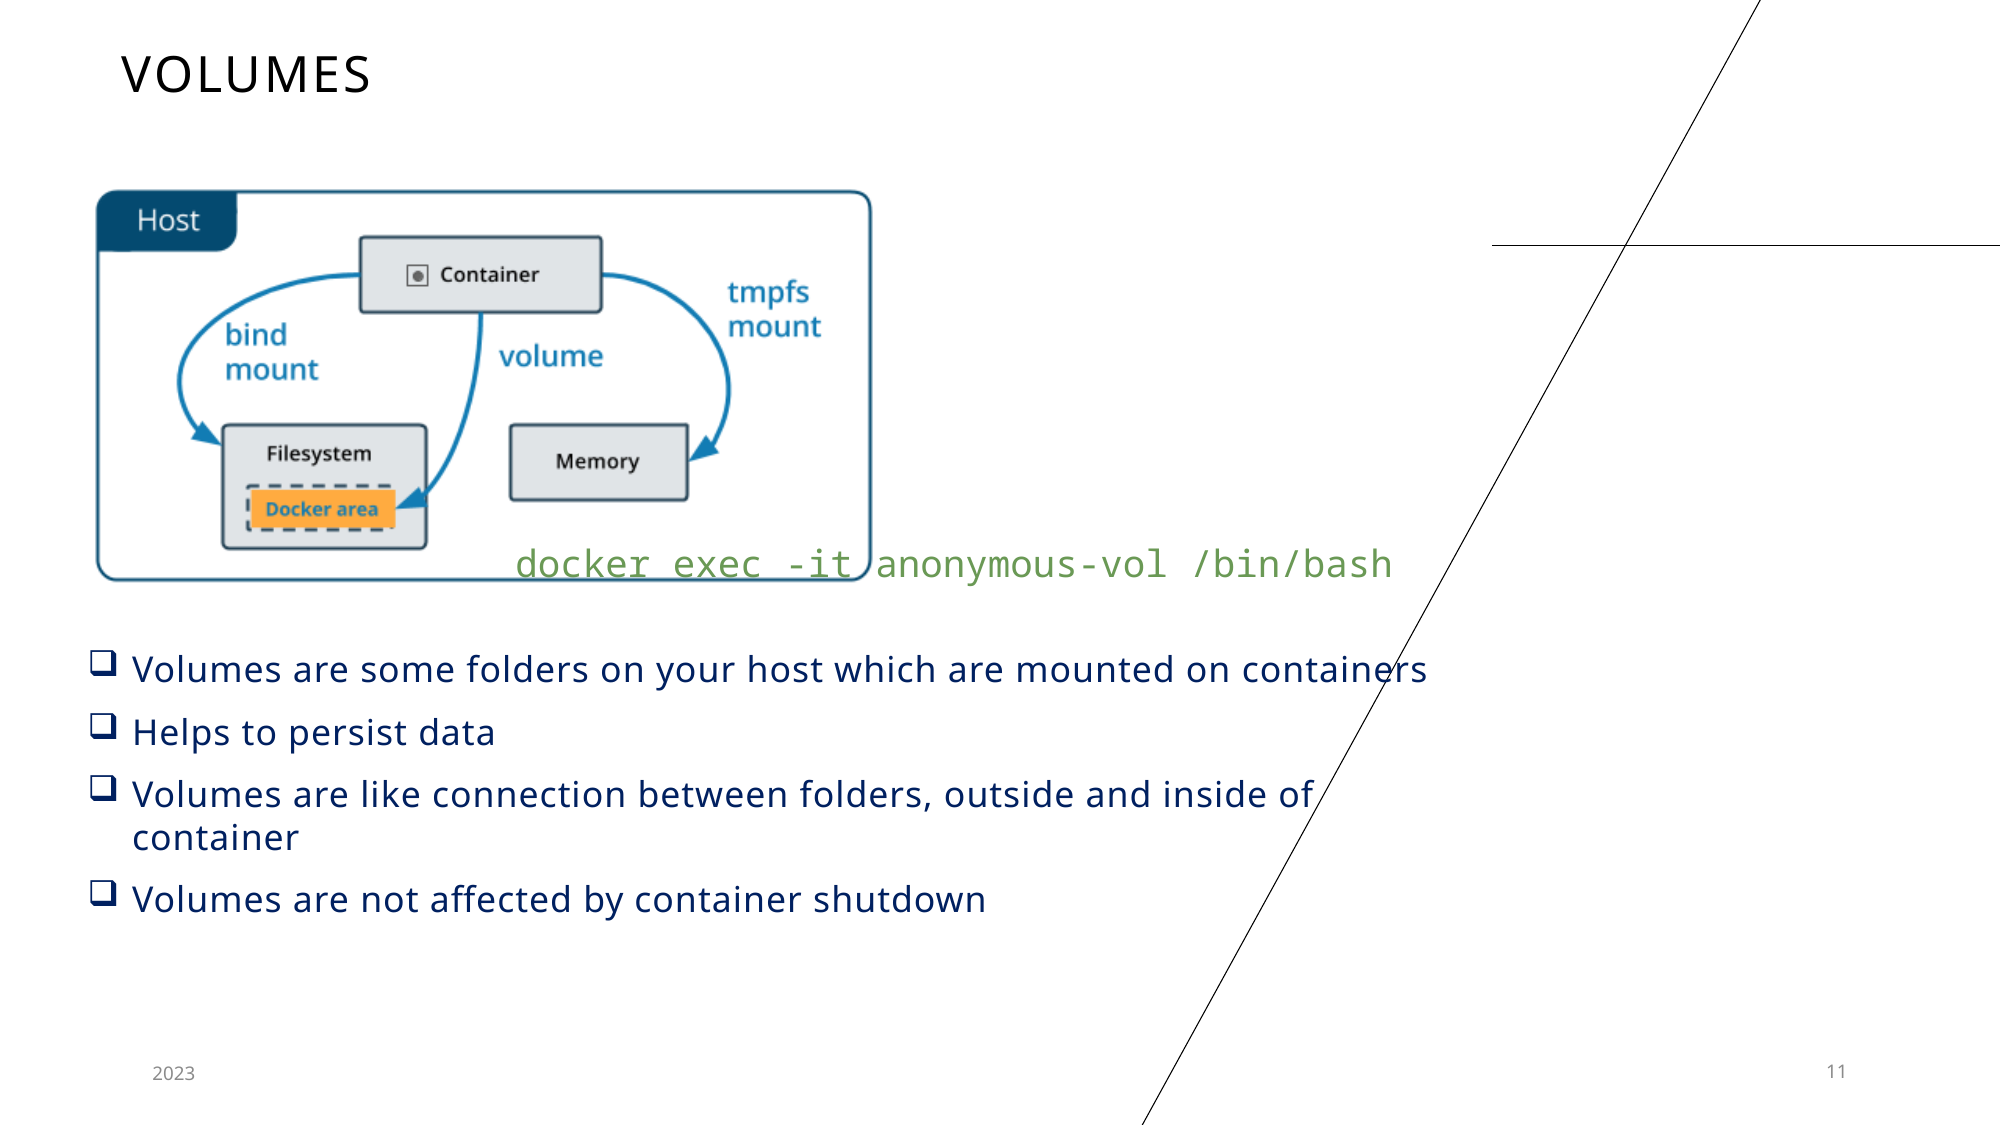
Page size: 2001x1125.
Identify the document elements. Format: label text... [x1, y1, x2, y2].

title volumes [106, 25, 1175, 111]
list Volumes are some folders on your host which are mounted on containers Helps to persist data Volumes are like connection between folders, outside and inside of container Volumes are not affected by container shutdown [72, 639, 1460, 968]
text_box docker exec -it anonymous-vol /bin/bash [500, 532, 1502, 593]
slide_number 11 [1412, 1042, 1863, 1103]
picture [91, 185, 876, 584]
slide_number 2023 [137, 1042, 338, 1103]
